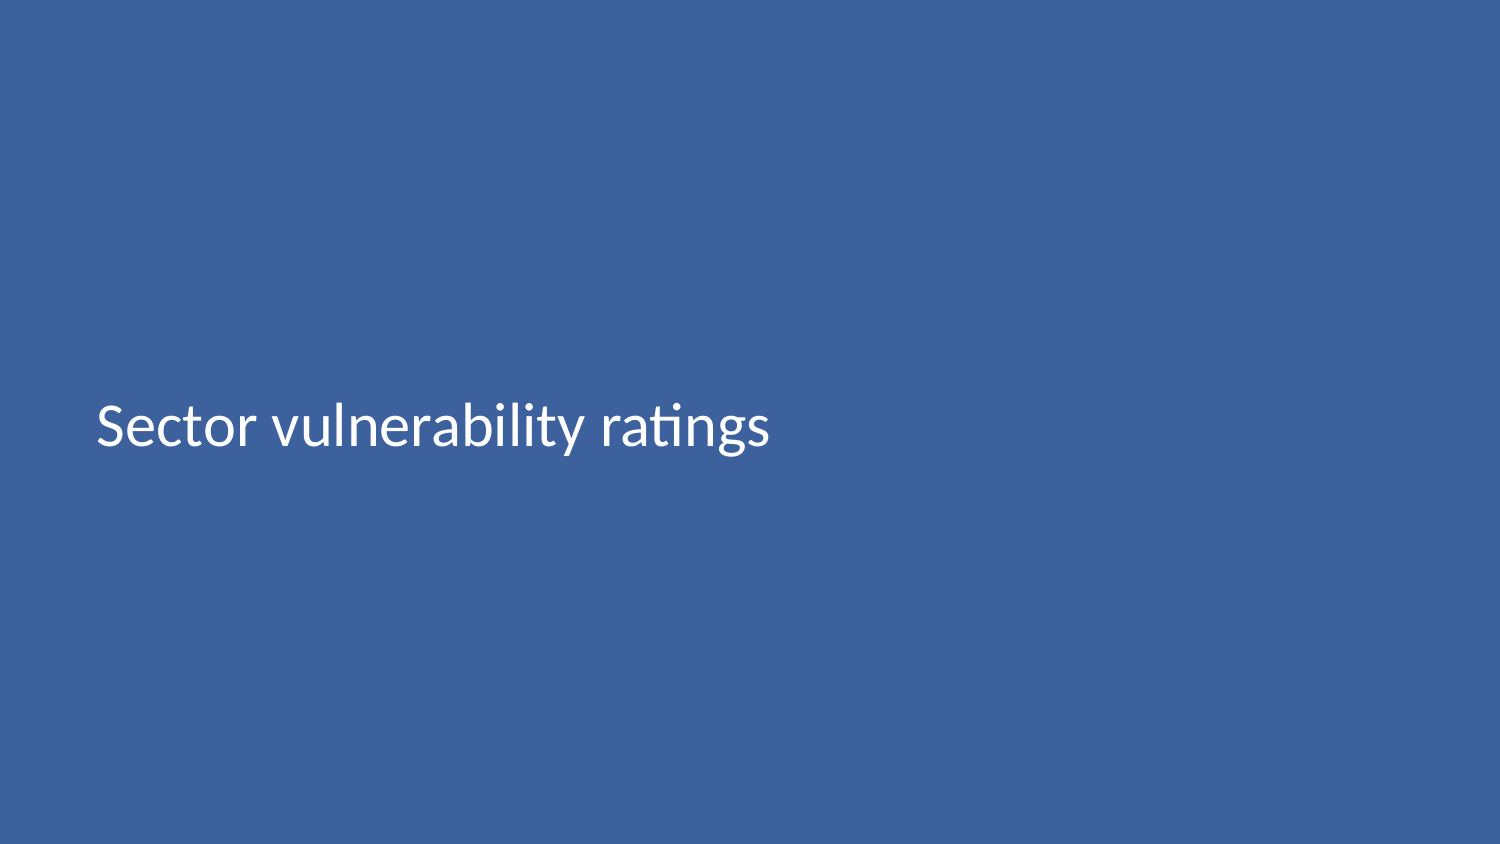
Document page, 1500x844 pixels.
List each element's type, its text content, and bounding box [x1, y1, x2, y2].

text_box Sector vulnerability ratings [81, 351, 793, 493]
